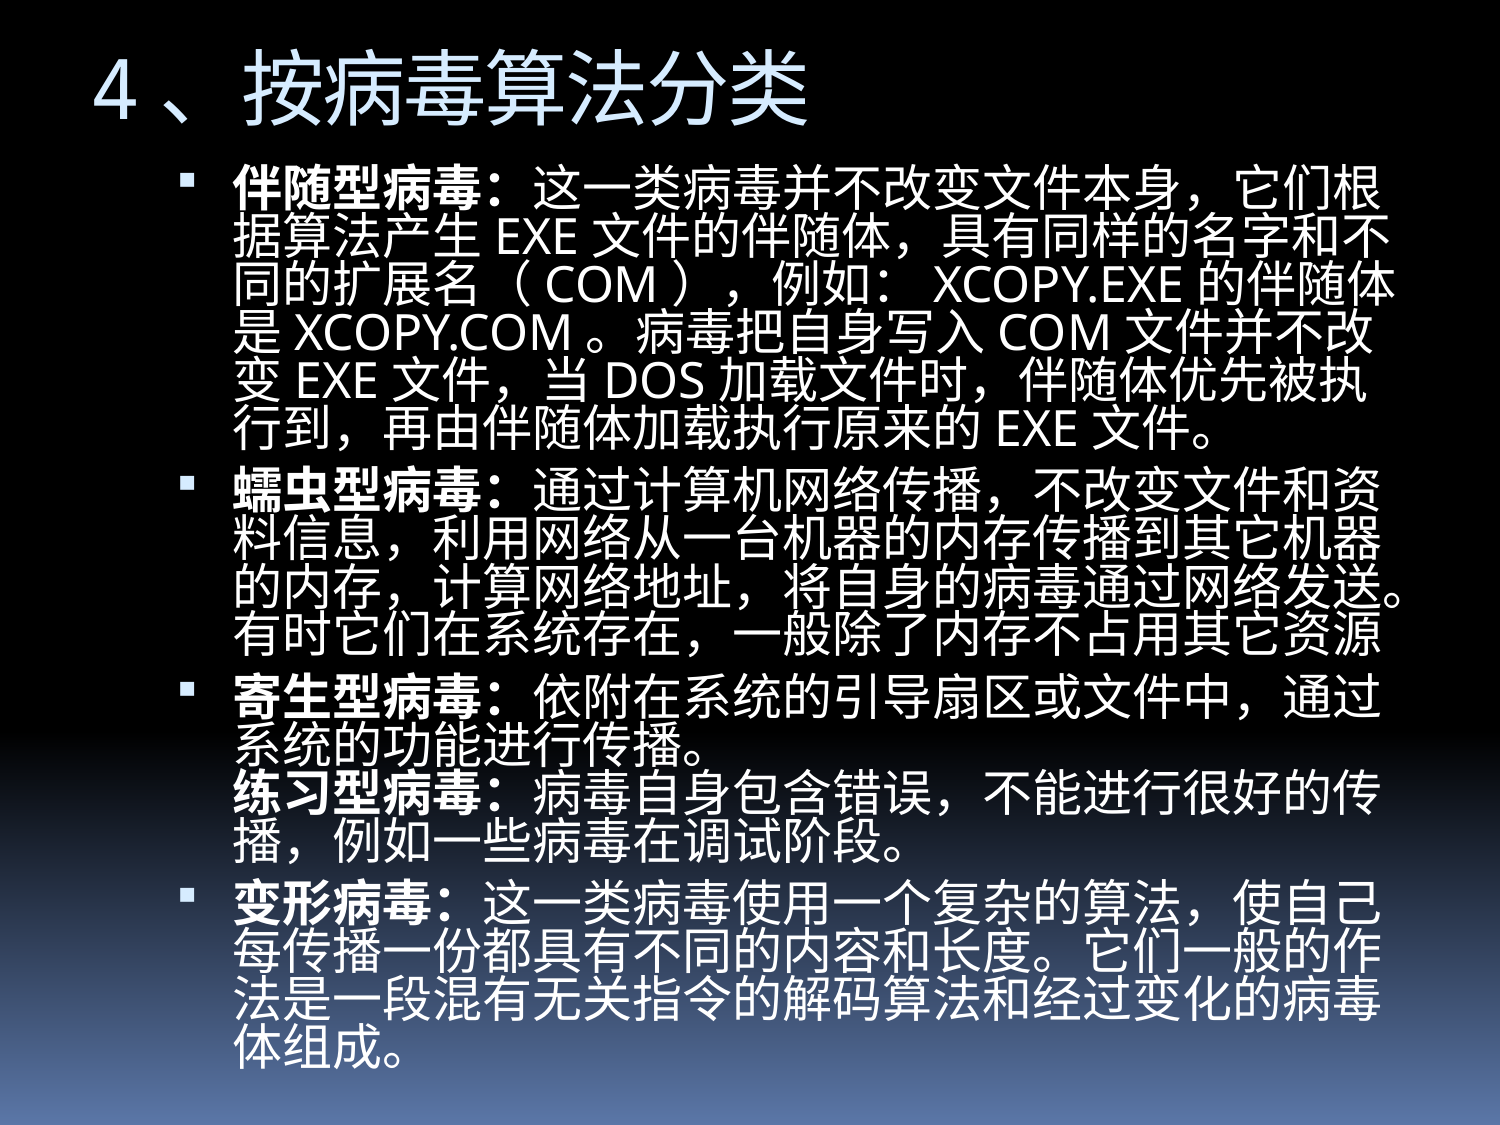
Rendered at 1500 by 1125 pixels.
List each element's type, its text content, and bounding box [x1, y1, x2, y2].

list 伴随型病毒：这一类病毒并不改变文件本身，它们根据算法产生EXE文件的伴随体，具有同样的名字和不同的扩展名（COM），例如：XCOPY.EXE的伴随体是XCOPY.COM。病毒把自身写入COM文件并不改变EXE文件，当DOS加载文件时，伴随体优先被执行到，再由伴随体加载执行原来的EXE文件。 蠕虫型病毒：通过计算机网络传播，不改变文件和资料信息，利用网络从一台机器的内存传播到其它机器的内存，计算网络地址，将自身的病毒通过网络发送。有时它们在系统存在，一般除了内存不占用其它资源 寄生型病毒：依附在系统的引导扇区或文件中，通过系统的功能进行传播。 练习型病毒：病毒自身包含错误，不能进行很好的传播，例如一些病毒在调试阶段。 变形病毒：这一类病毒使用一个复杂的算法，使自己每传播一份都具有不同的内容和长度。它们一般的作法是一段混有无关指令的解码算法和经过变化的病毒体组成。 [150, 160, 1425, 911]
title 4、按病毒算法分类 [75, 10, 1350, 161]
